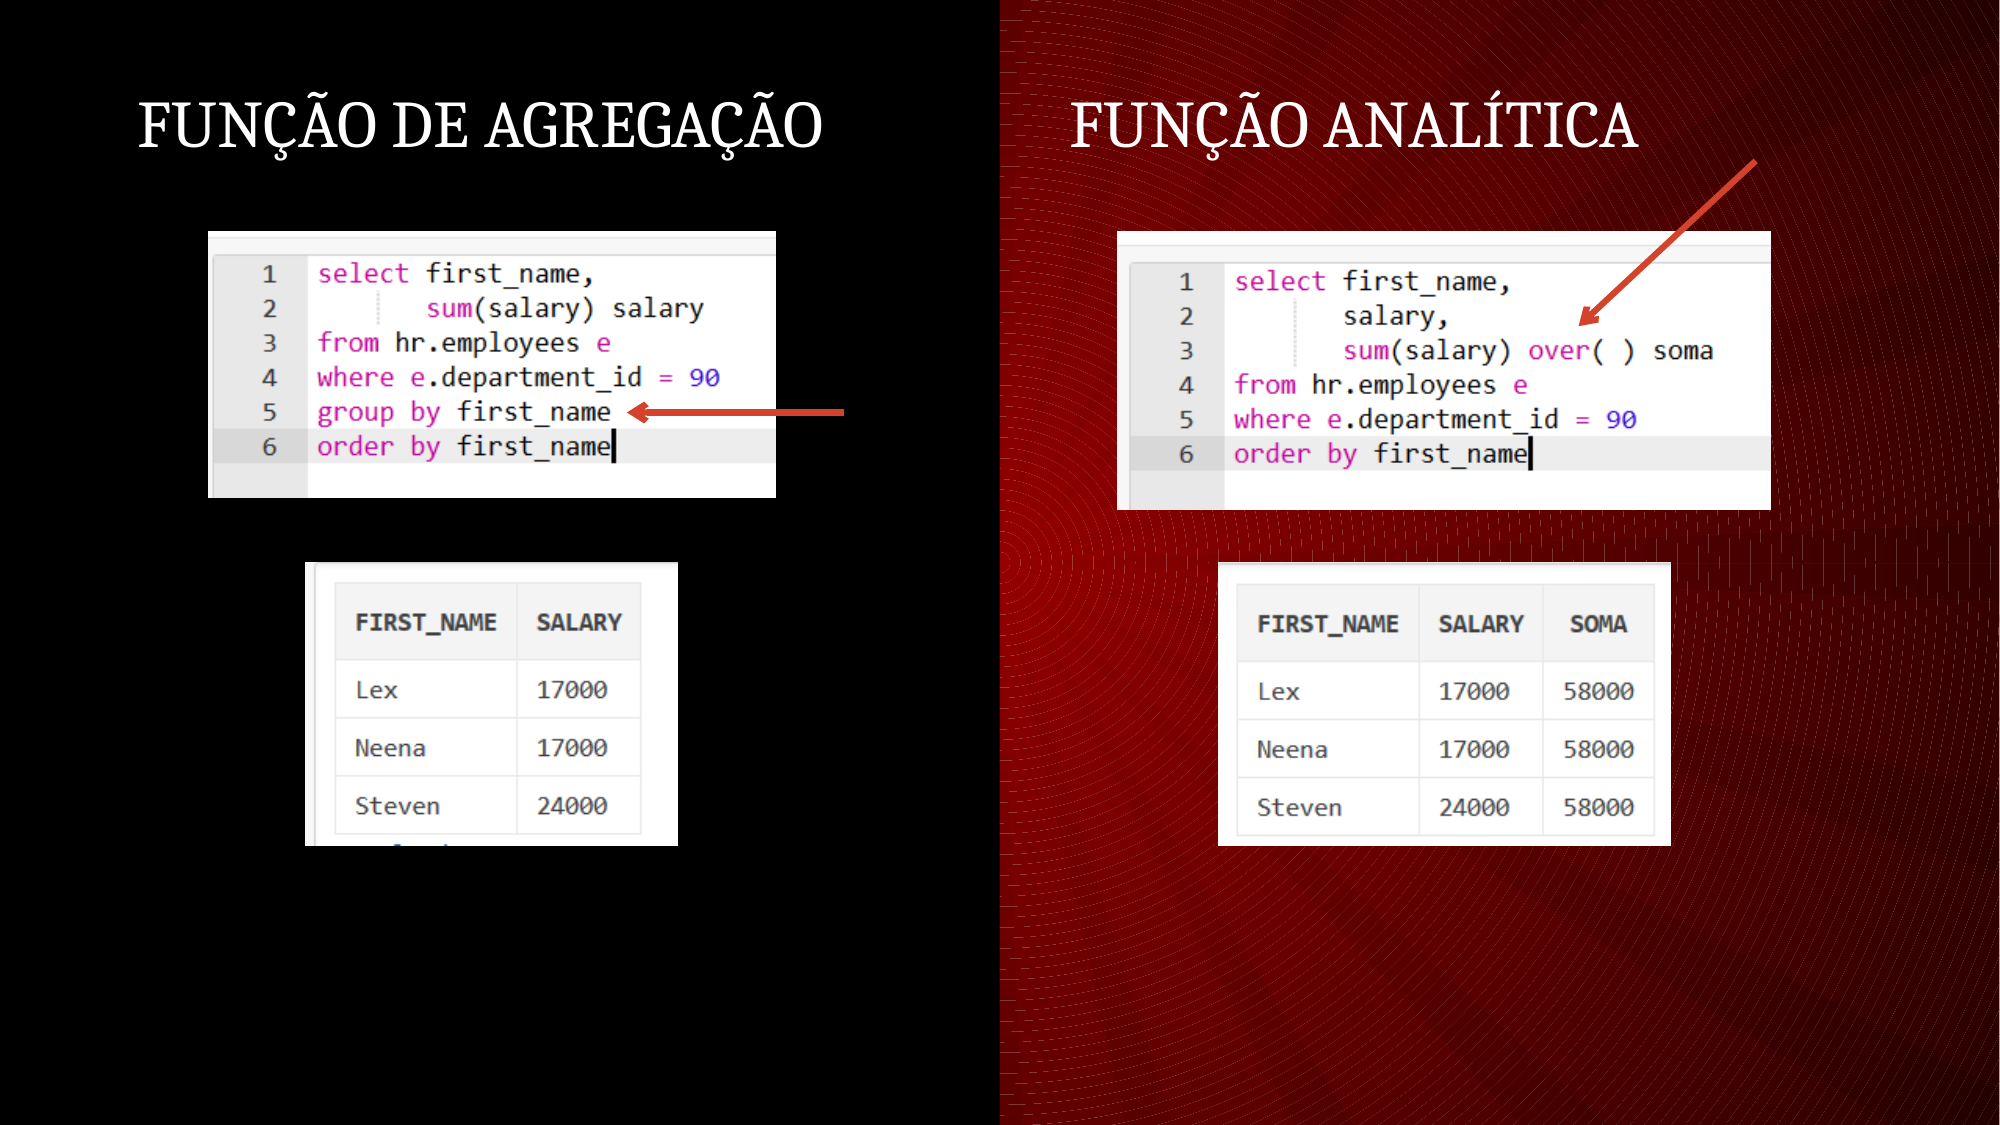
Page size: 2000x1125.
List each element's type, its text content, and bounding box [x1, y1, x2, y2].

picture [1117, 231, 1772, 511]
picture [305, 561, 679, 846]
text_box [1577, 160, 1757, 327]
text_box Função de agregação [117, 30, 1002, 315]
title Função Analítica [1049, 30, 1933, 315]
picture [207, 231, 776, 498]
picture [1218, 561, 1671, 846]
